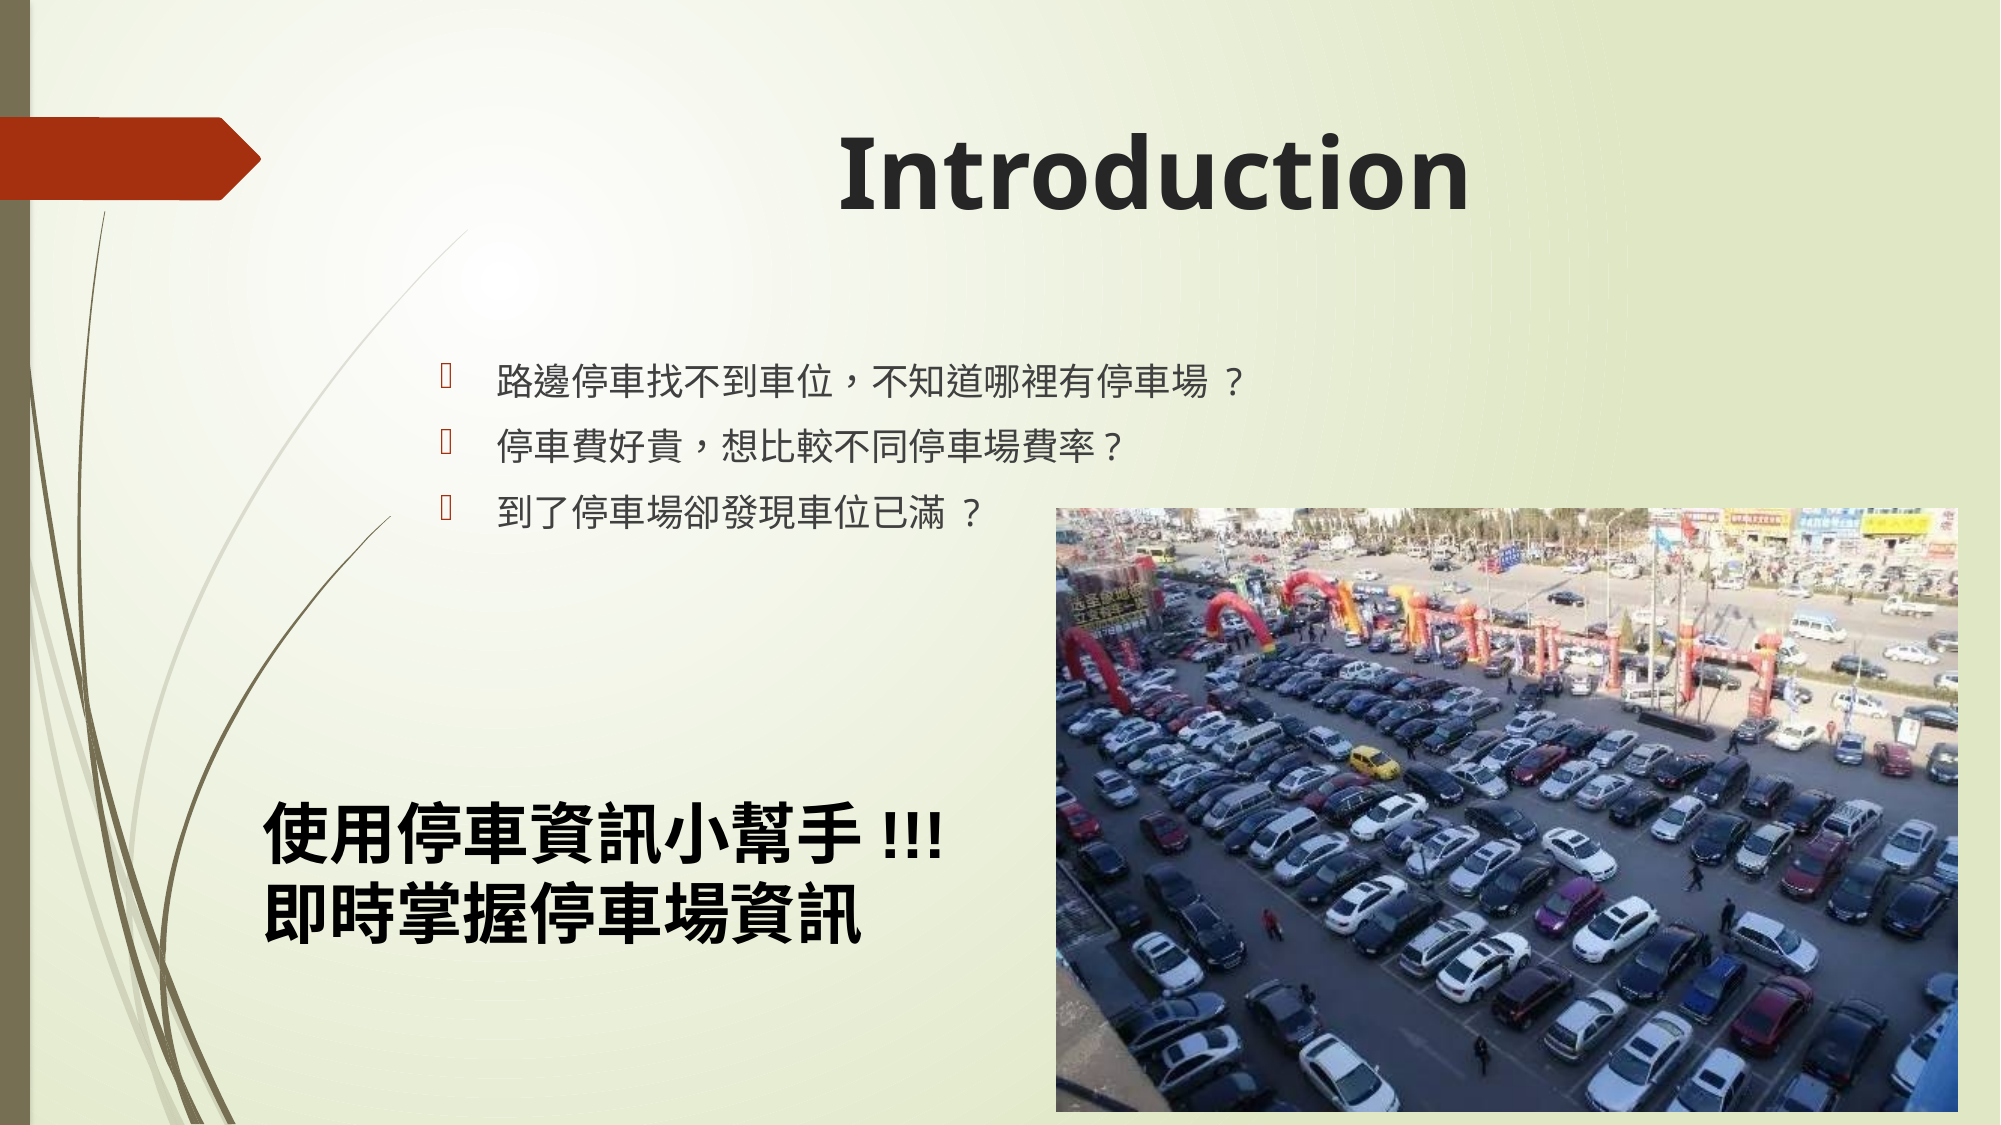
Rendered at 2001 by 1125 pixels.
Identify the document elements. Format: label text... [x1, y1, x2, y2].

list 路邊停車找不到車位，不知道哪裡有停車場 ? 停車費好貴，想比較不同停車場費率? 到了停車場卻發現車位已滿 ? [424, 350, 1888, 970]
title Introduction [425, 102, 1888, 313]
picture [1056, 508, 1959, 1112]
text_box 使用停車資訊小幫手!!! 即時掌握停車場資訊 [247, 784, 962, 1005]
